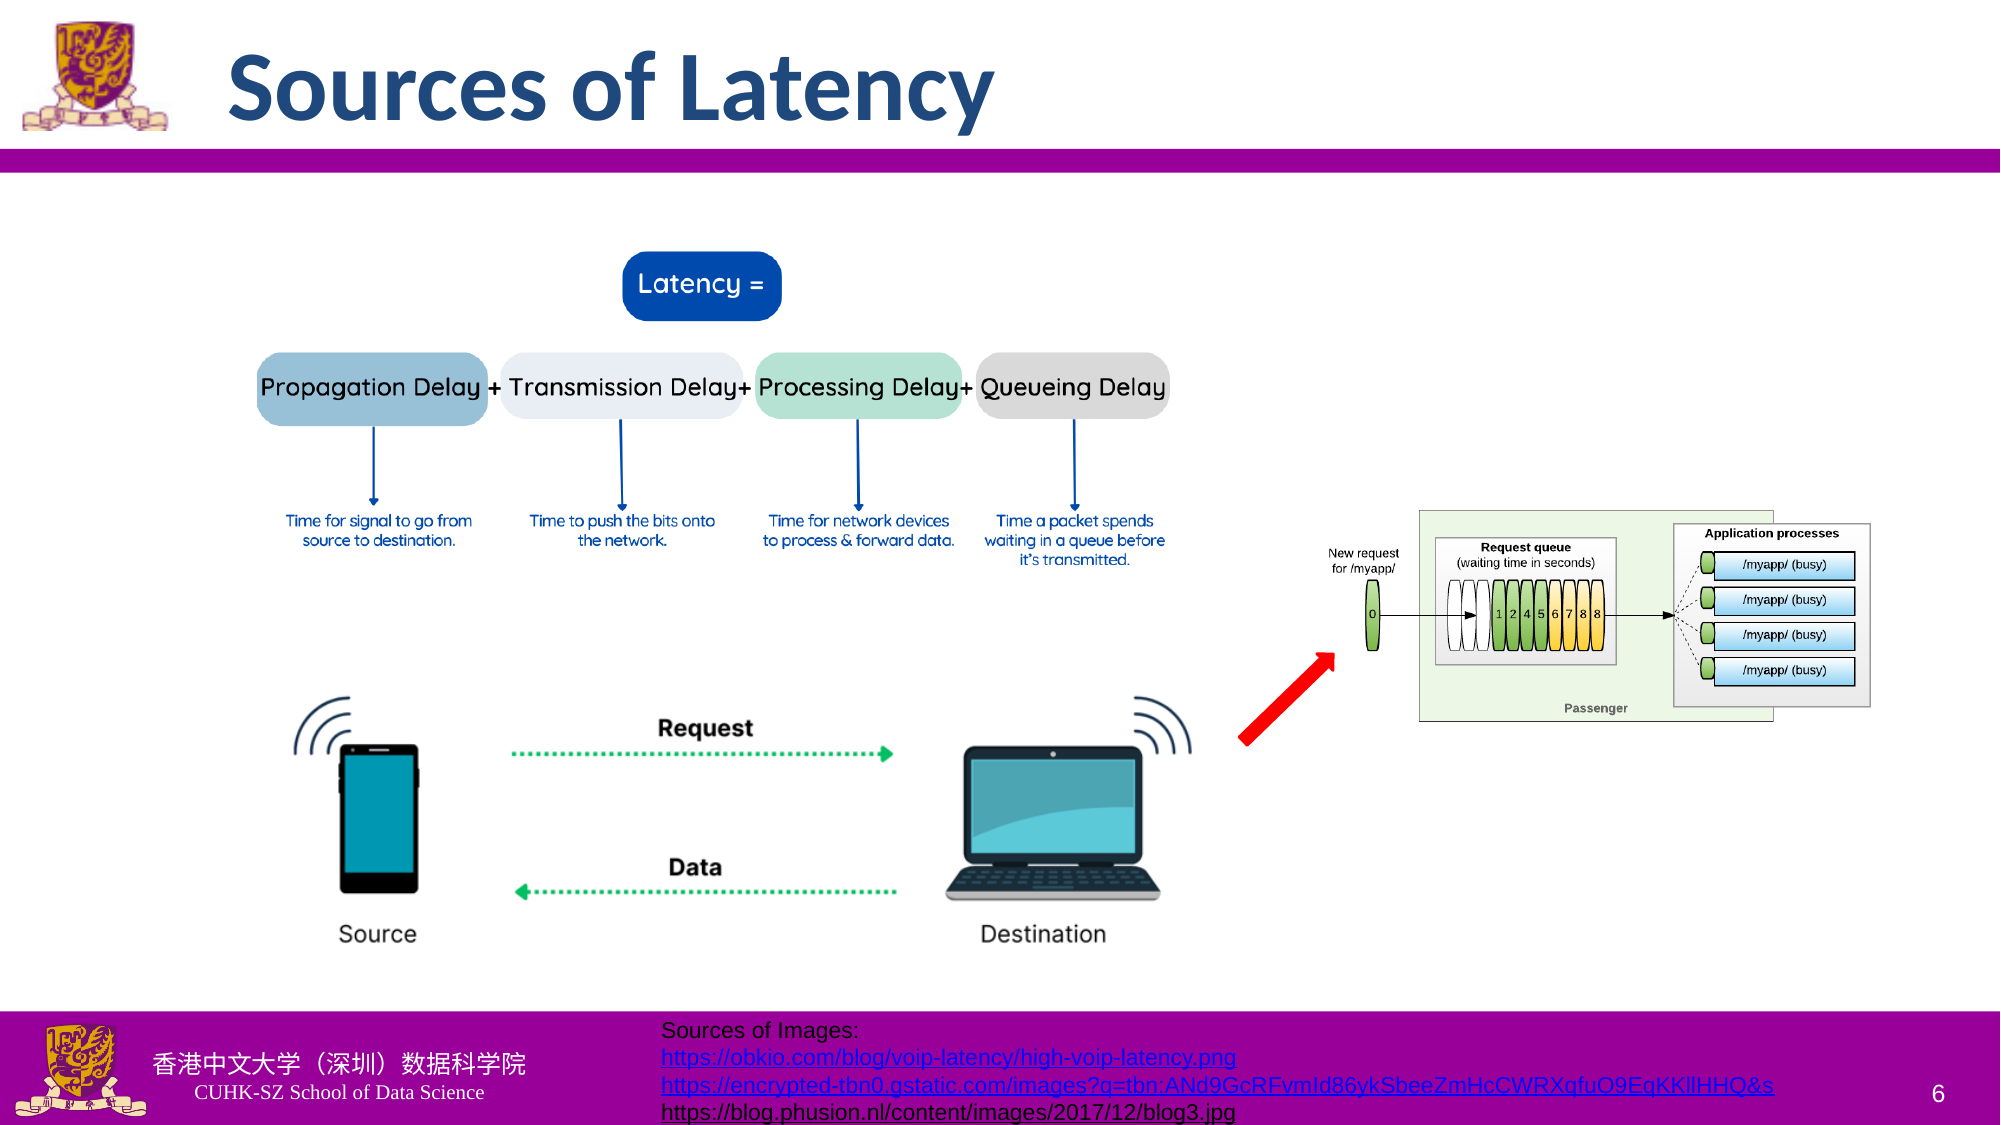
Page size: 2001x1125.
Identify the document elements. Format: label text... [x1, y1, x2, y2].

picture [14, 1023, 149, 1117]
picture [249, 645, 1213, 958]
picture [257, 243, 1180, 573]
text_box Sources of Images: https://obkio.com/blog/voip-latency/high-voip-latency.png https://encrypted-tbn0.gstatic.com/images?q=tbn:ANd9GcRFvmId86ykSbeeZmHcCWRXqfuO9EqKKllHHQ&s https://blog.phusion.nl/content/images/2017/12/blog3.jpg [637, 1008, 1799, 1125]
slide_number 6 [1799, 1070, 1961, 1125]
text_box [1239, 665, 1313, 746]
picture [1318, 496, 1884, 727]
title Sources of Latency [212, 23, 1898, 138]
picture [21, 20, 173, 131]
